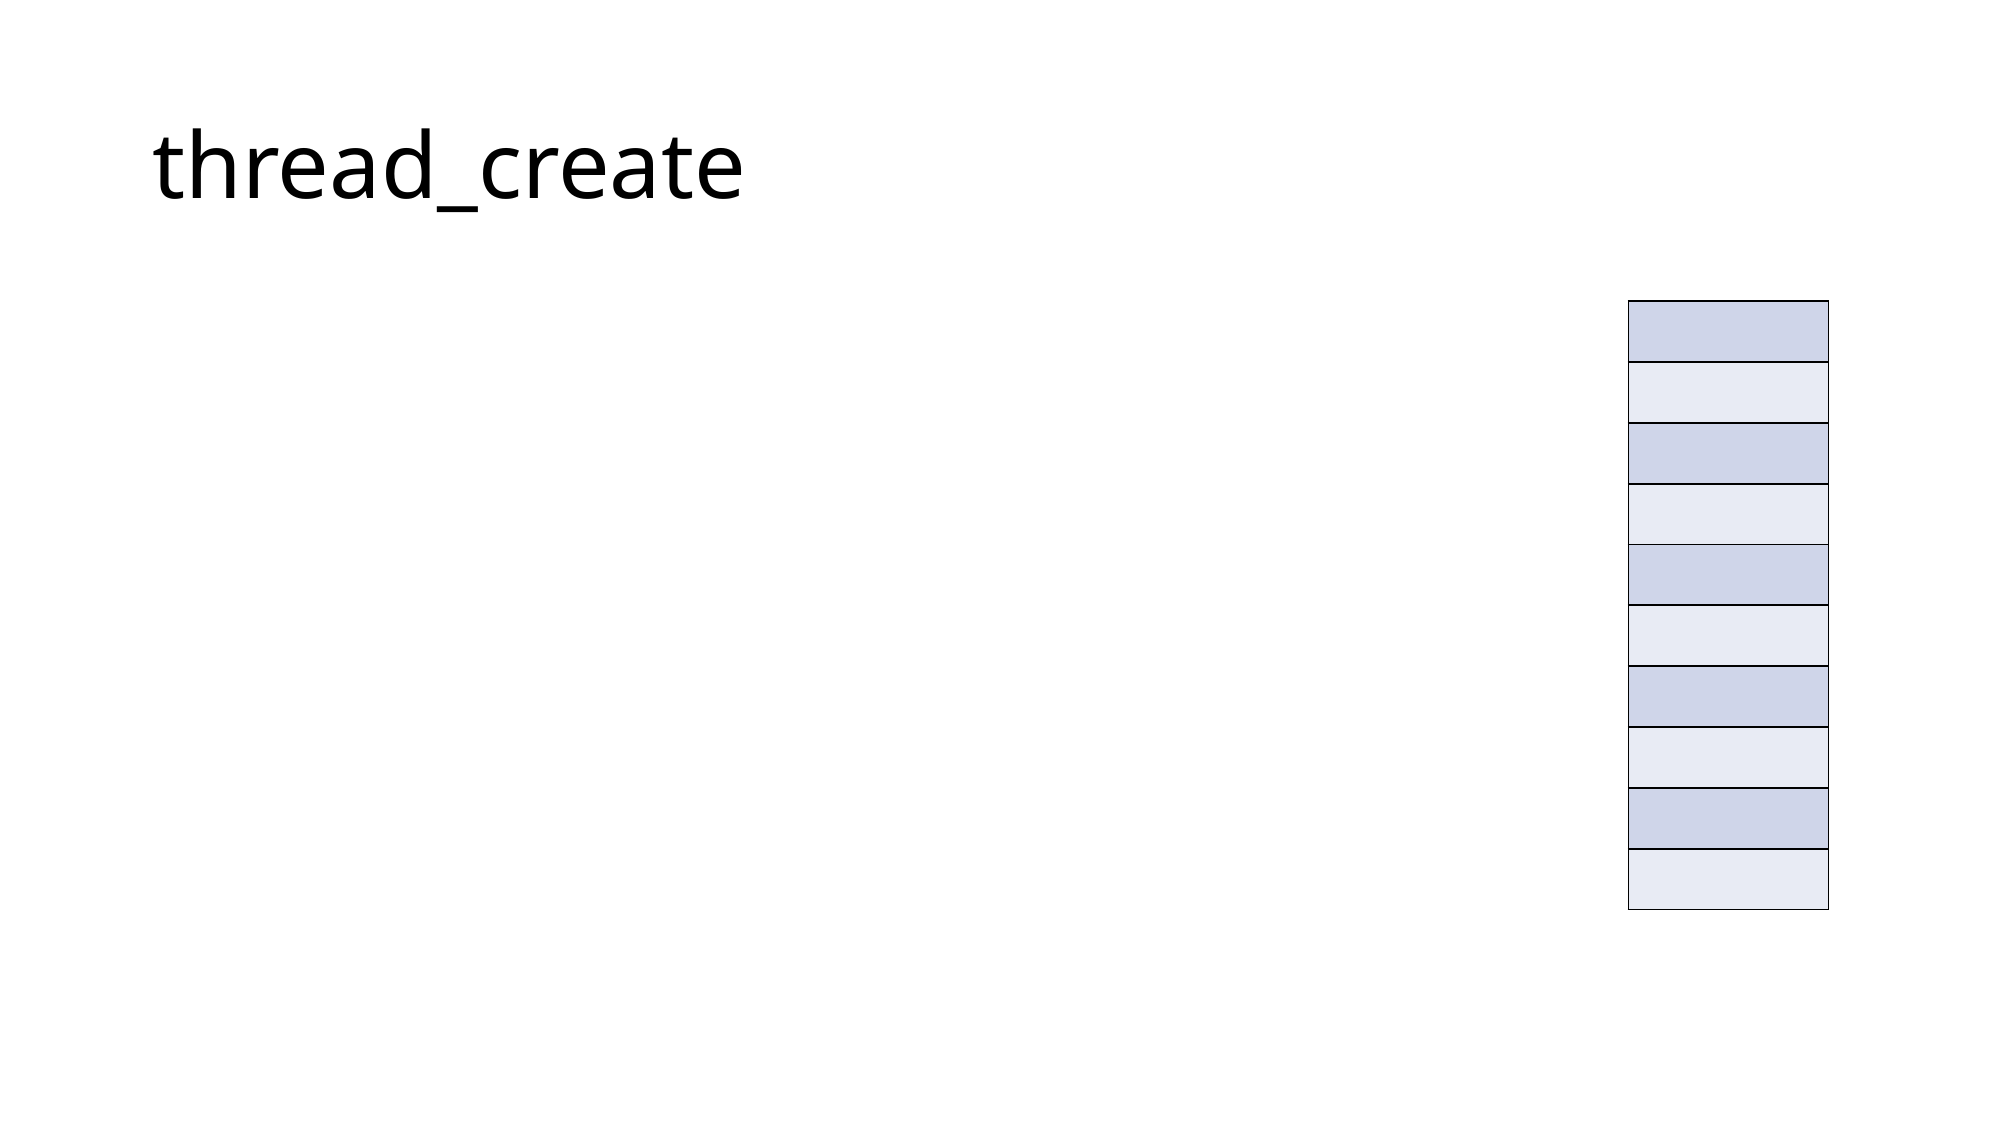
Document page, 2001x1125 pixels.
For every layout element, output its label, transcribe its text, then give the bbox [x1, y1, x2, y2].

table_cell [1629, 424, 1828, 483]
table_cell [1629, 850, 1828, 909]
table_cell [1629, 485, 1828, 544]
table_header [1629, 302, 1828, 361]
table_cell [1629, 789, 1828, 848]
table_cell [1629, 545, 1828, 604]
table_cell [1629, 728, 1828, 787]
title thread_create [137, 59, 1863, 278]
table_cell [1629, 363, 1828, 422]
table_cell [1629, 667, 1828, 726]
table_cell [1629, 606, 1828, 665]
